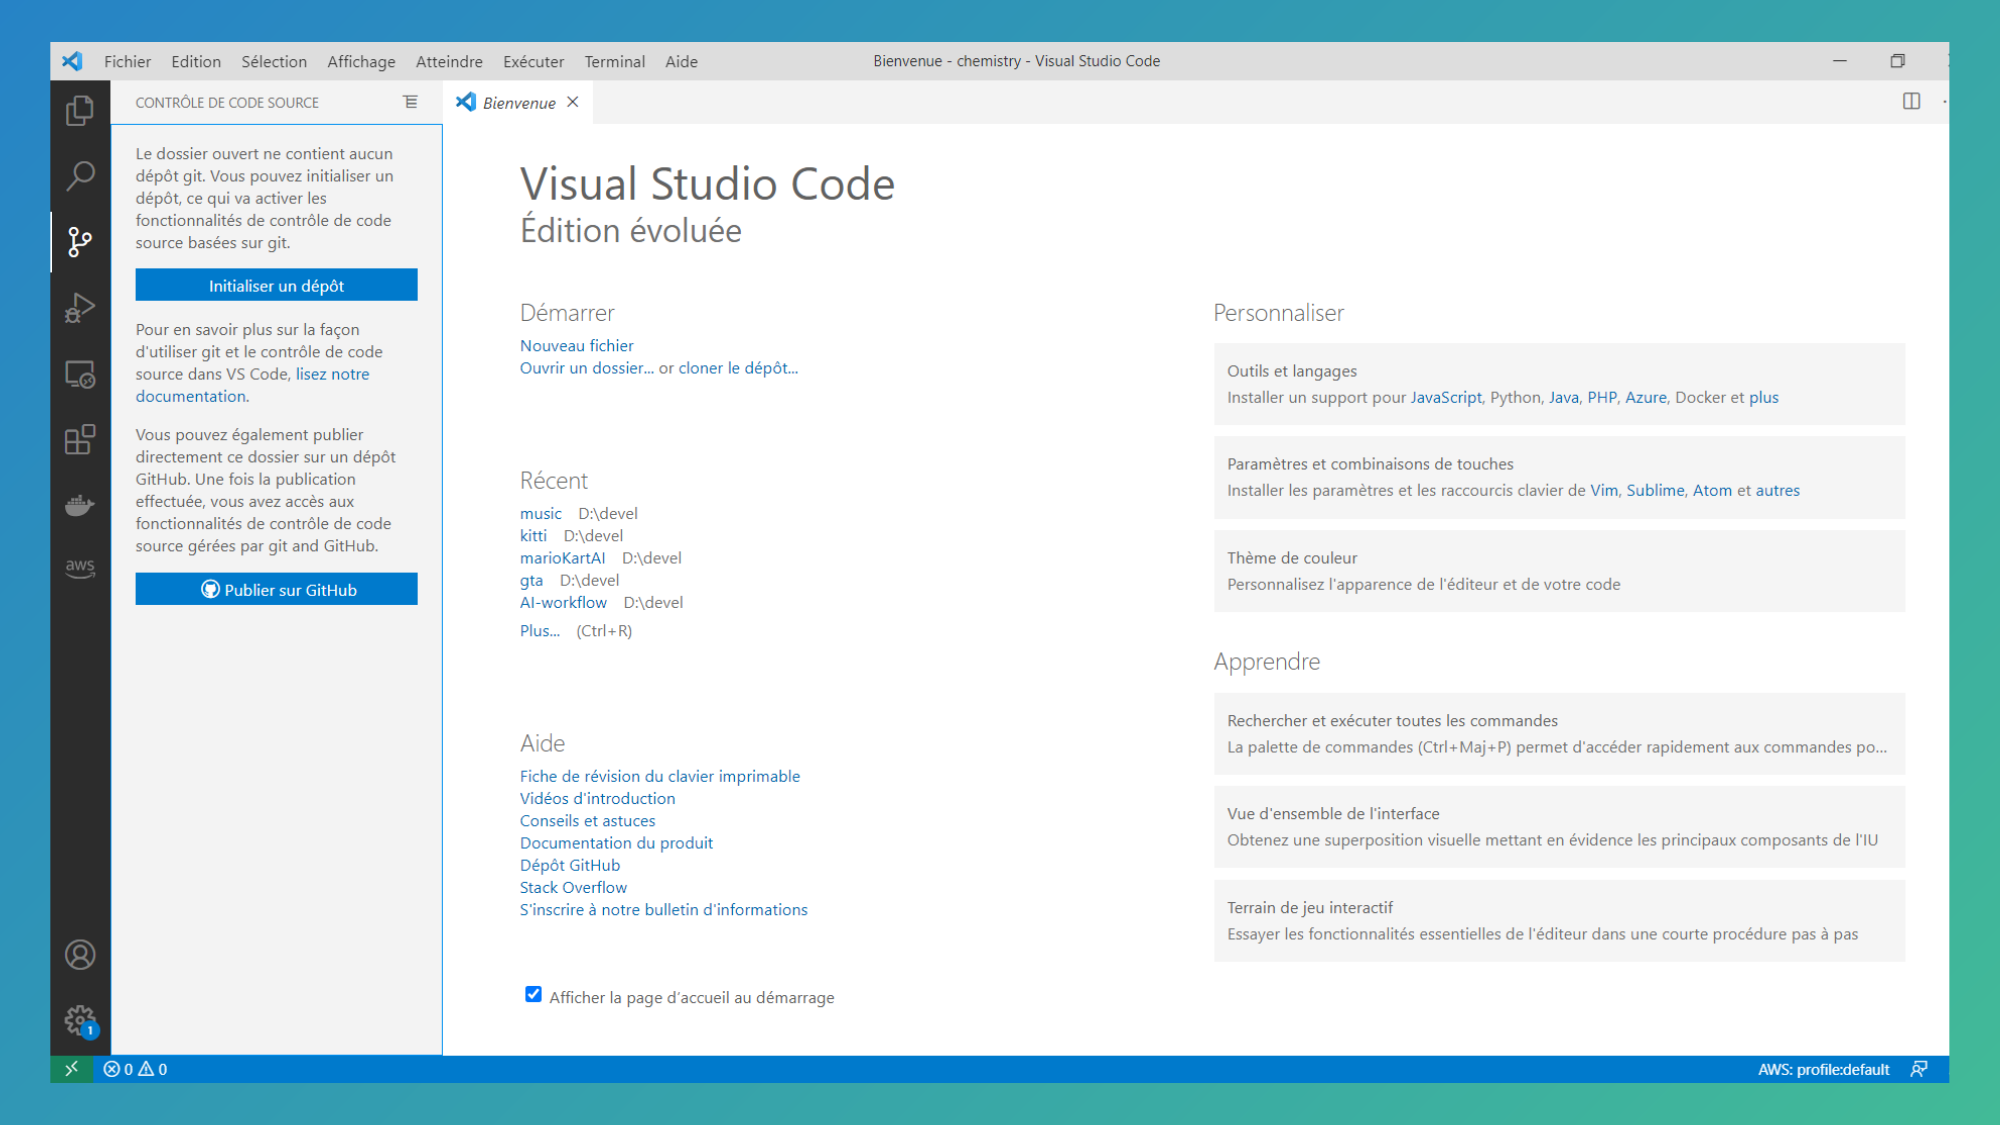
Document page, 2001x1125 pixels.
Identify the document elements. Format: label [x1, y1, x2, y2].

text_box [0, 0, 2000, 1125]
picture [50, 42, 1950, 1083]
